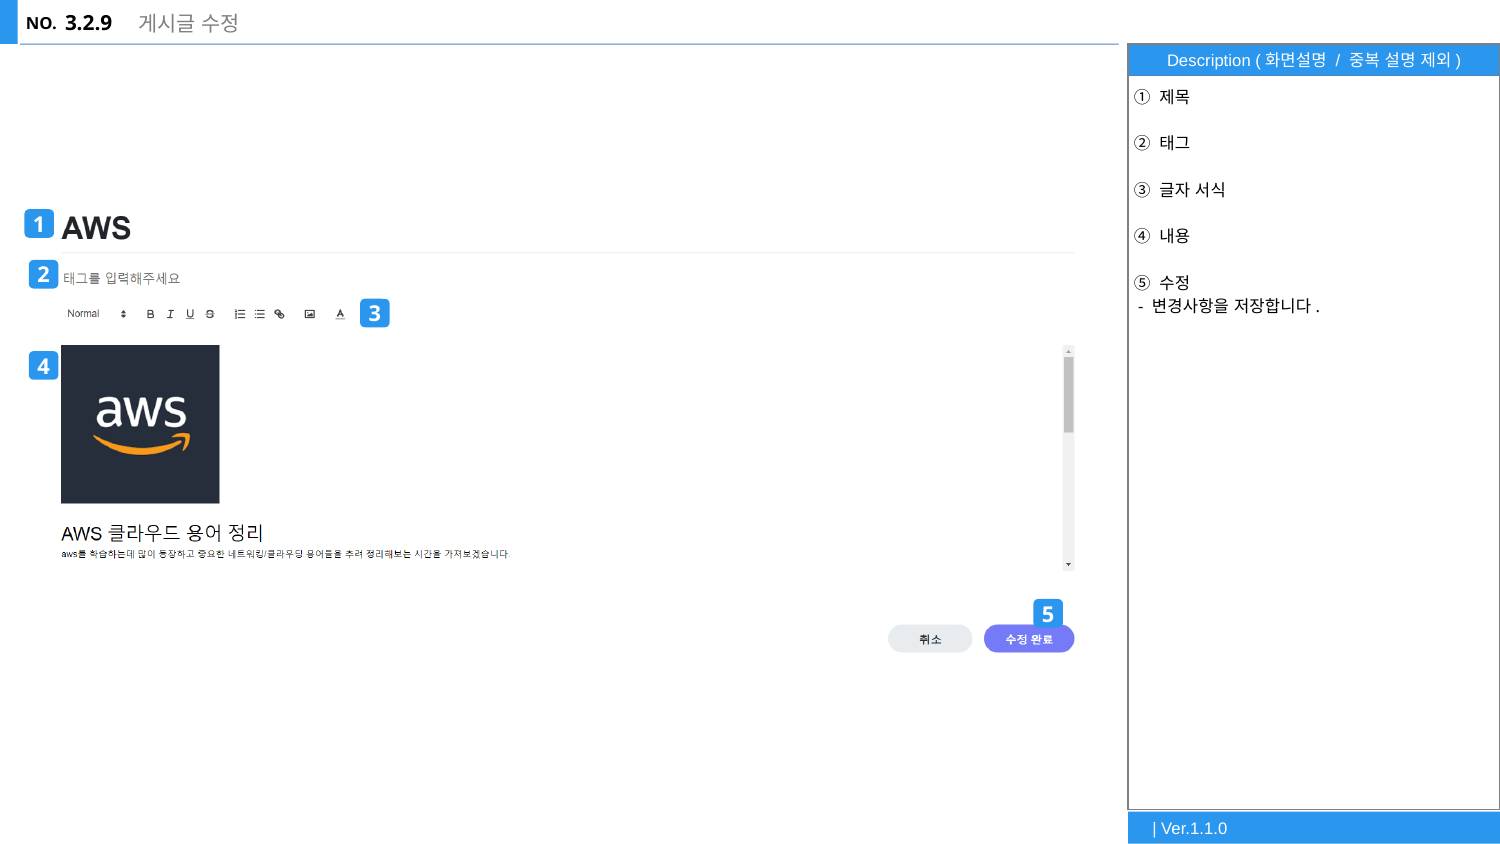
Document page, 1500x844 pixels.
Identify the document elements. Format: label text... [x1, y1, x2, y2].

text_box 2 [26, 257, 42, 291]
text_box 1 [22, 207, 42, 240]
list 3.2.9 [64, 2, 231, 50]
picture [47, 197, 1086, 667]
title 게시글 수정 [123, 3, 1010, 51]
list ① 제목 ② 태그 ③ 글자 서식 ④ 내용 ⑤ 수정 - 변경사항을 저장합니다. [1128, 79, 1500, 812]
text_box 4 [26, 348, 42, 382]
